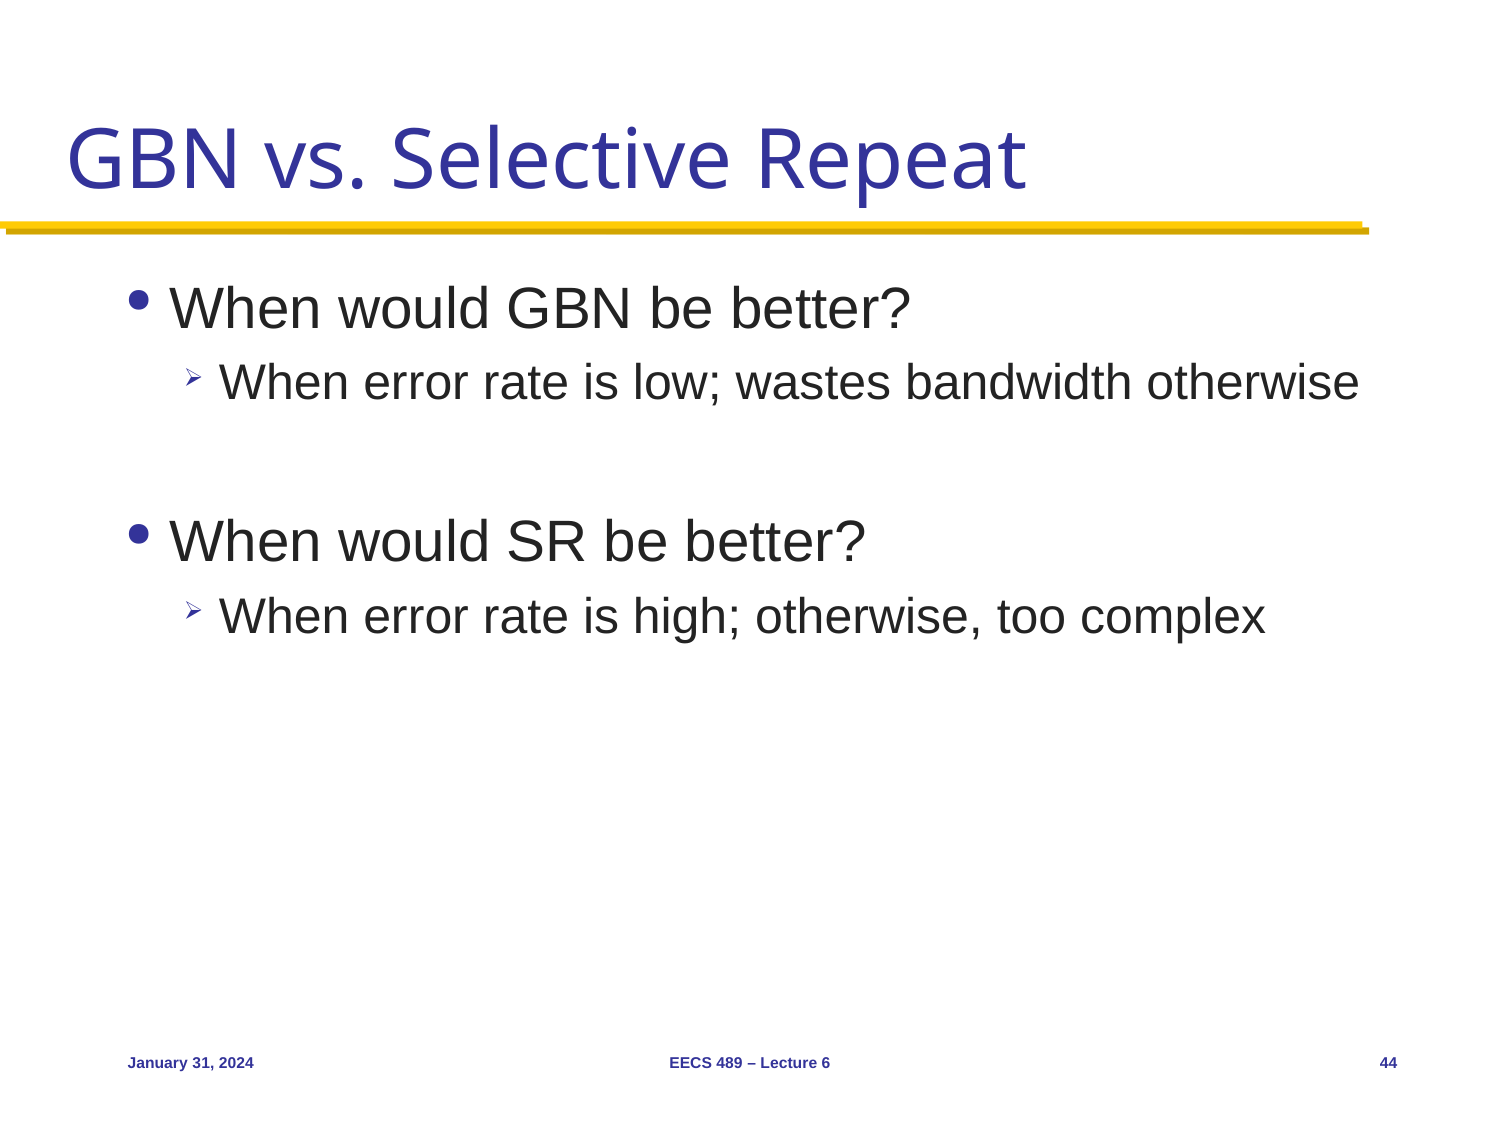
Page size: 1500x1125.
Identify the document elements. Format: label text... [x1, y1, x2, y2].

slide_number 44 [1312, 1024, 1413, 1101]
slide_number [112, 1024, 426, 1101]
title GBN vs. Selective Repeat [49, 24, 1451, 213]
footer EECS 489 – Lecture 6 [512, 1024, 988, 1101]
list When would GBN be better? When error rate is low; wastes bandwidth otherwise When would SR be better? When error rate is high; otherwise, too complex [112, 262, 1413, 988]
